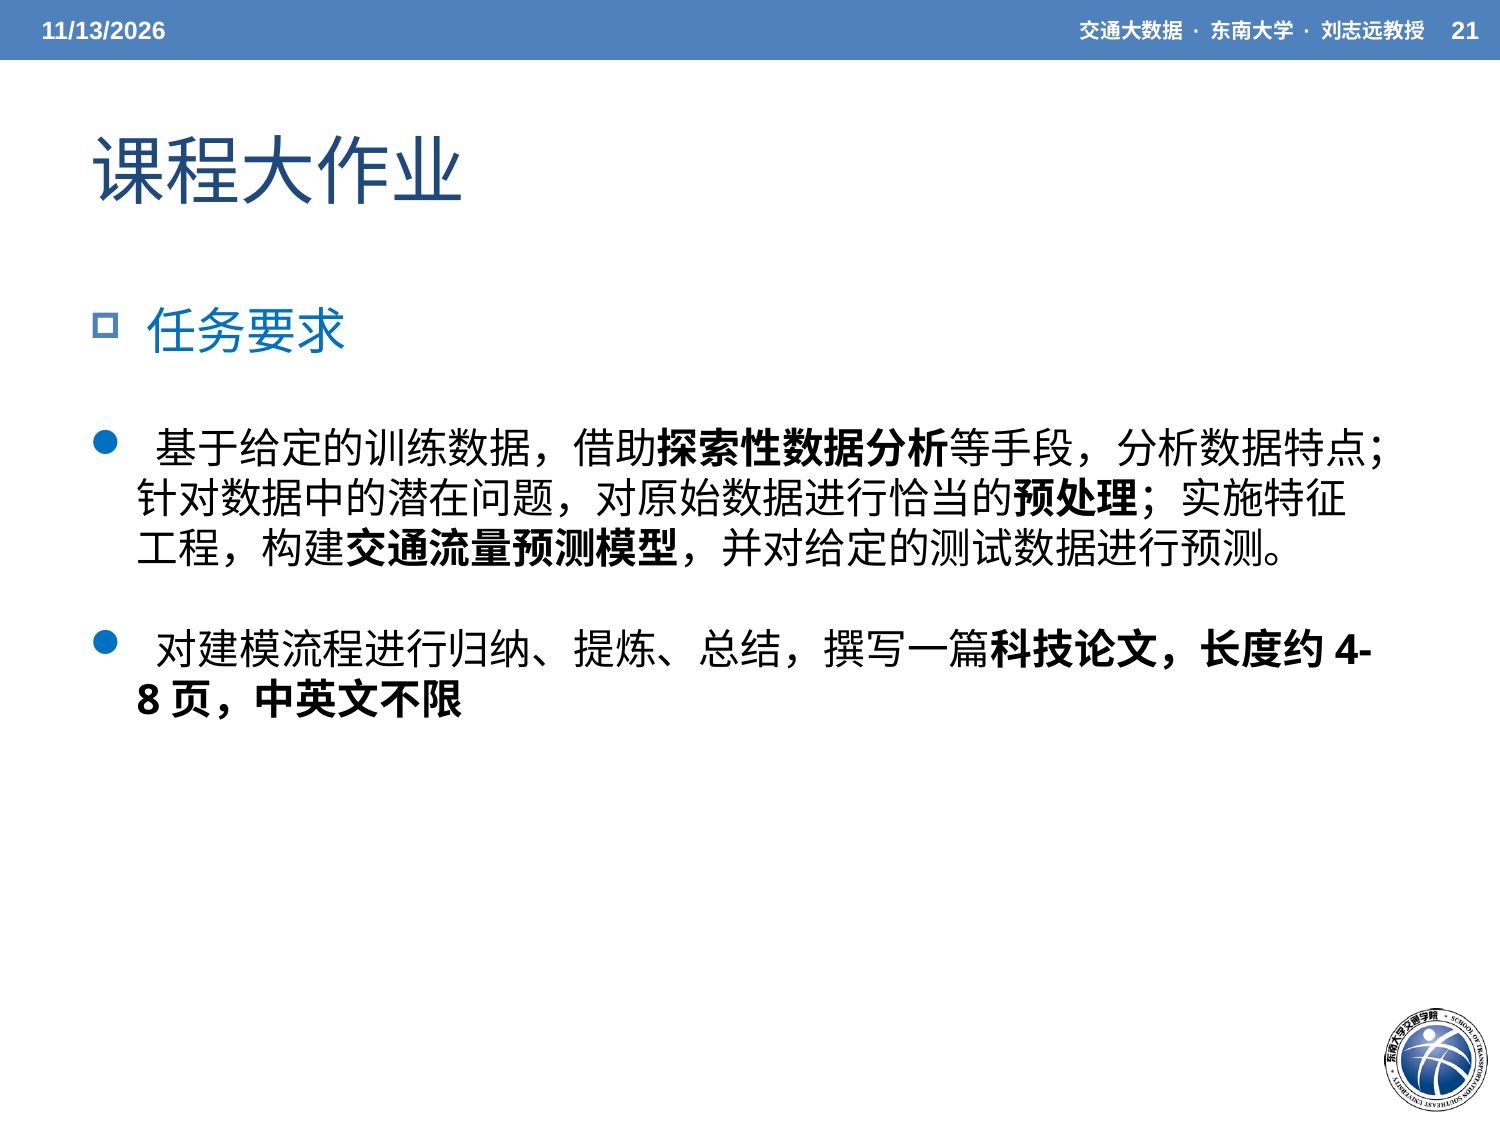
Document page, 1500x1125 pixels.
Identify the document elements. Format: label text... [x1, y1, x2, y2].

slide_number 21 [1436, 2, 1500, 58]
text_box 任务要求 基于给定的训练数据，借助探索性数据分析等手段，分析数据特点；针对数据中的潜在问题，对原始数据进行恰当的预处理；实施特征工程，构建交通流量预测模型，并对给定的测试数据进行预测。 对建模流程进行归纳、提炼、总结，撰写一篇科技论文，长度约4-8页，中英文不限 [75, 280, 1401, 730]
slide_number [26, 2, 502, 58]
footer 交通大数据 · 东南大学 · 刘志远教授 [647, 2, 1436, 58]
title 课程大作业 [75, 87, 1425, 250]
picture [1384, 1008, 1489, 1112]
